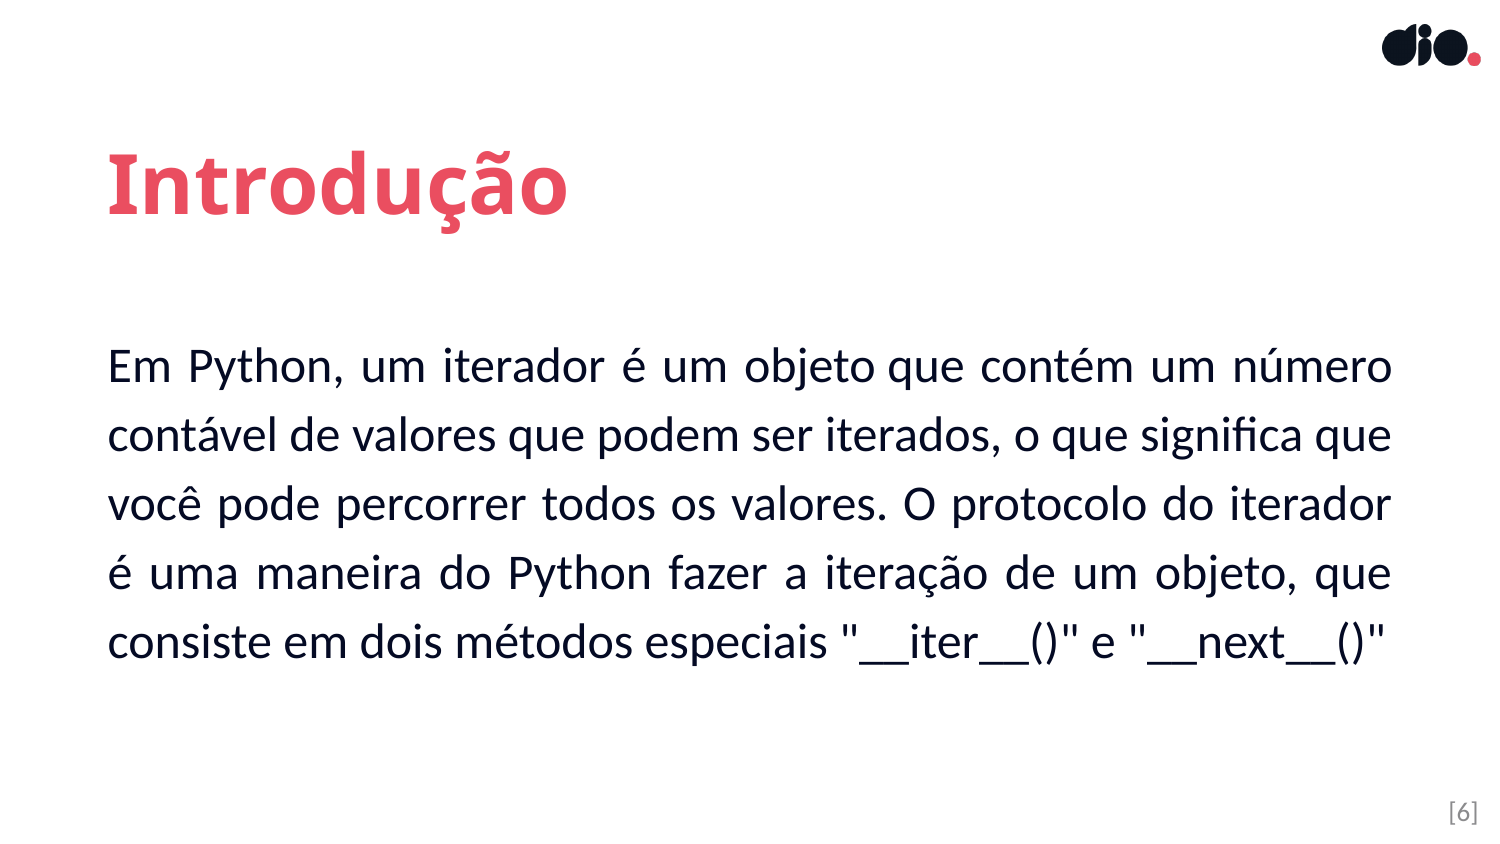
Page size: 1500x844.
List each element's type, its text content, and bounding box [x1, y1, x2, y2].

picture [1382, 24, 1481, 66]
slide_number [6] [1403, 779, 1494, 844]
text_box Em Python, um iterador é um objeto que contém um número contável de valores que podem ser iterados, o que significa que você pode percorrer todos os valores. O protocolo do iterador é uma maneira do Python fazer a iteração de um objeto, que consiste em dois métodos especiais "__iter__()" e "__next__()" [92, 243, 1408, 749]
text_box Introdução [92, 104, 1408, 243]
